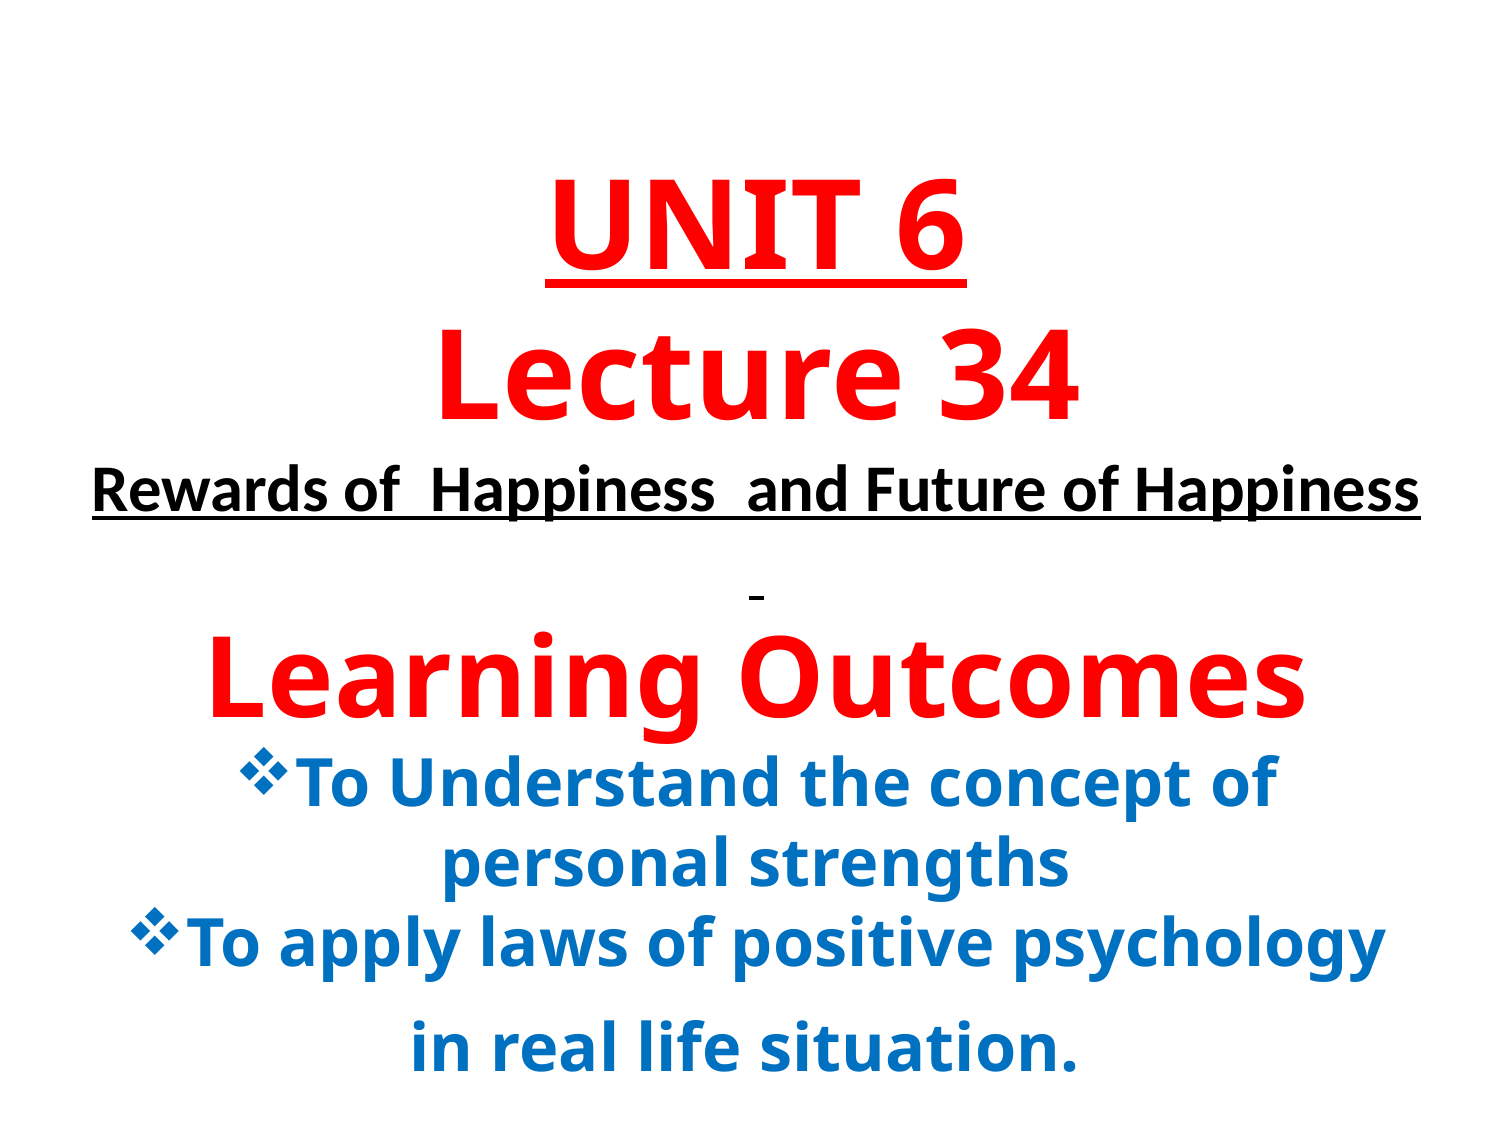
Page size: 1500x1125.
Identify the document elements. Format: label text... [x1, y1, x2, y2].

text_box UNIT 6 Lecture 34 Rewards of Happiness and Future of Happiness Learning Outcomes To Understand the concept of personal strengths To apply laws of positive psychology in real life situation. [74, 137, 1438, 1125]
